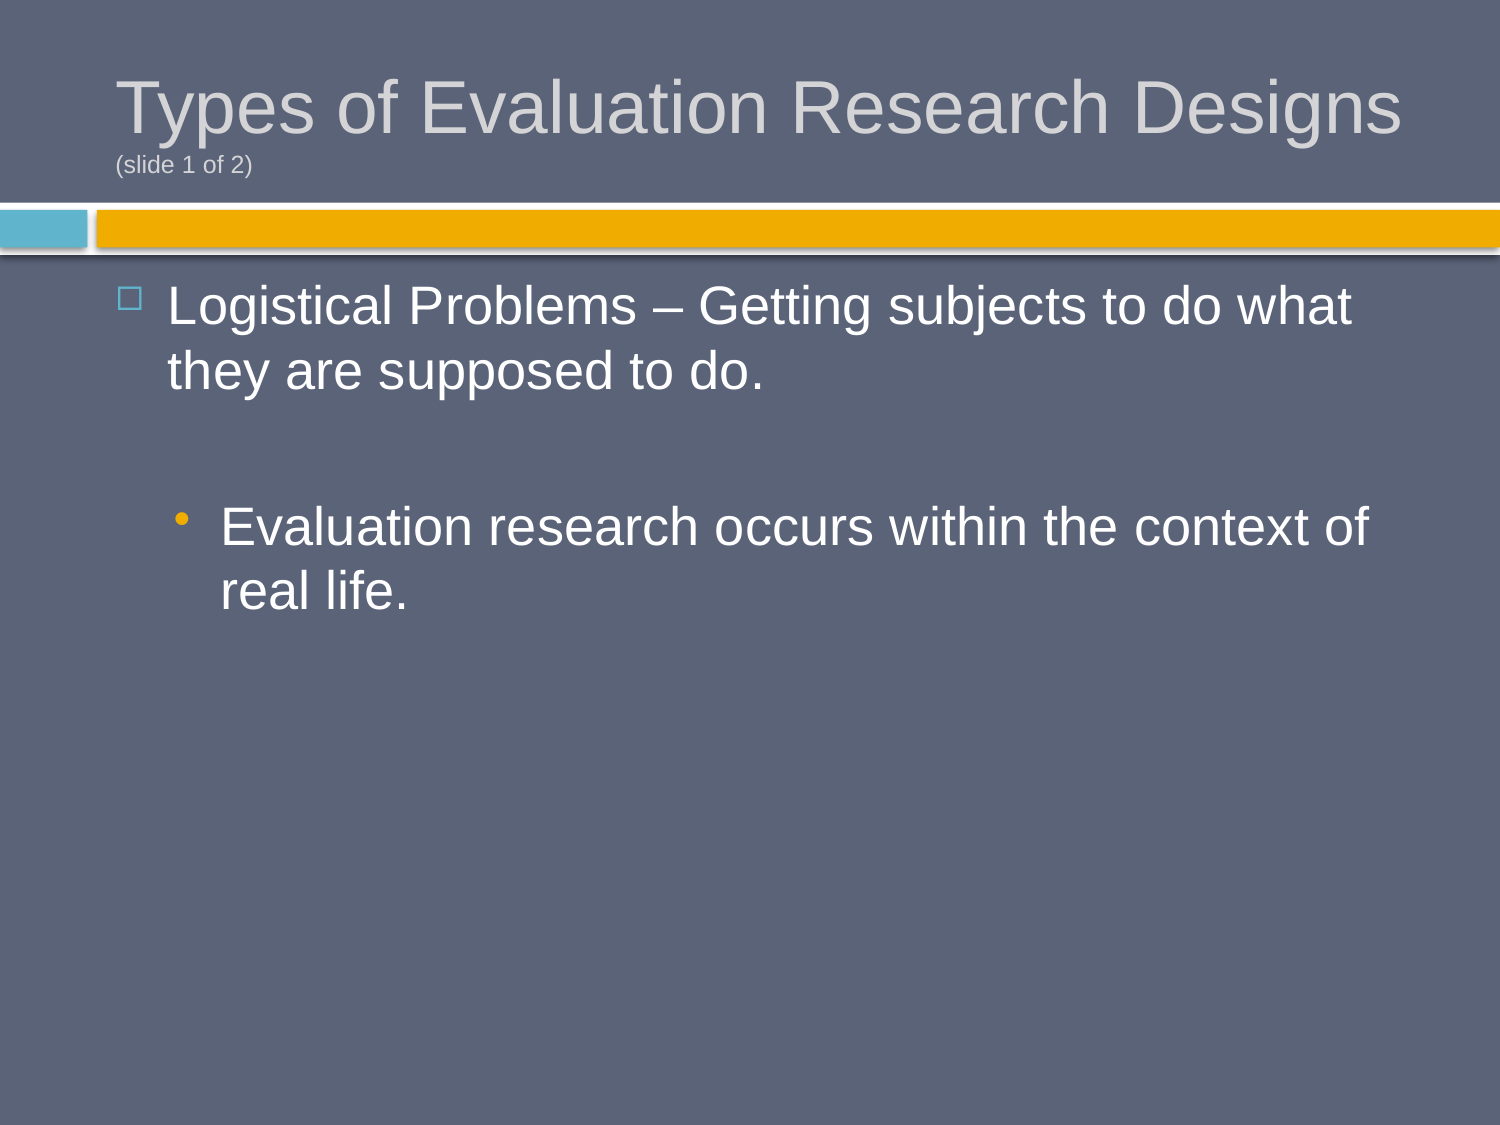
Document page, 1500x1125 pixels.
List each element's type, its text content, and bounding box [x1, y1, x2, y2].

list Logistical Problems – Getting subjects to do what they are supposed to do. Evaluation research occurs within the context of real life. [100, 262, 1438, 1000]
title Types of Evaluation Research Designs (slide 1 of 2) [100, 37, 1438, 200]
